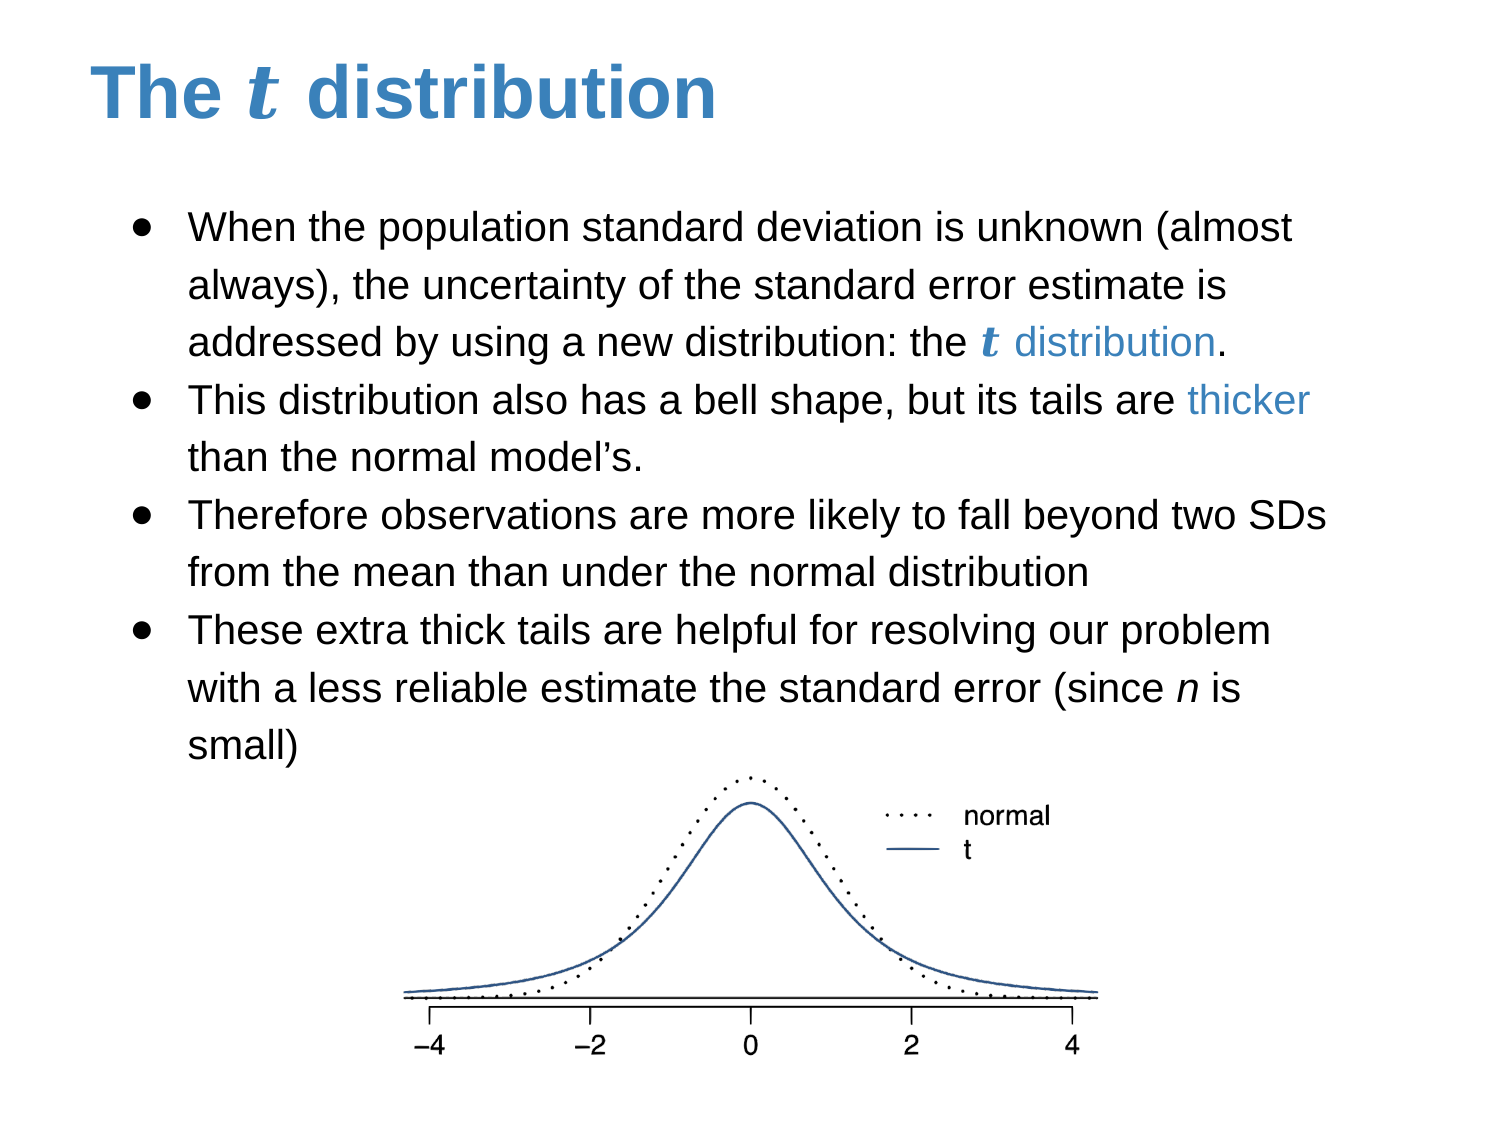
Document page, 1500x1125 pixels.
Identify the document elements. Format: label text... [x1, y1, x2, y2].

list When the population standard deviation is unknown (almost always), the uncertainty of the standard error estimate is addressed by using a new distribution: the 𝒕 distribution. This distribution also has a bell shape, but its tails are thicker than the normal model’s. Therefore observations are more likely to fall beyond two SDs from the mean than under the normal distribution These extra thick tails are helpful for resolving our problem with a less reliable estimate the standard error (since n is small) [97, 177, 1403, 866]
picture [386, 757, 1114, 1068]
title The 𝒕 distribution [75, 24, 1425, 149]
